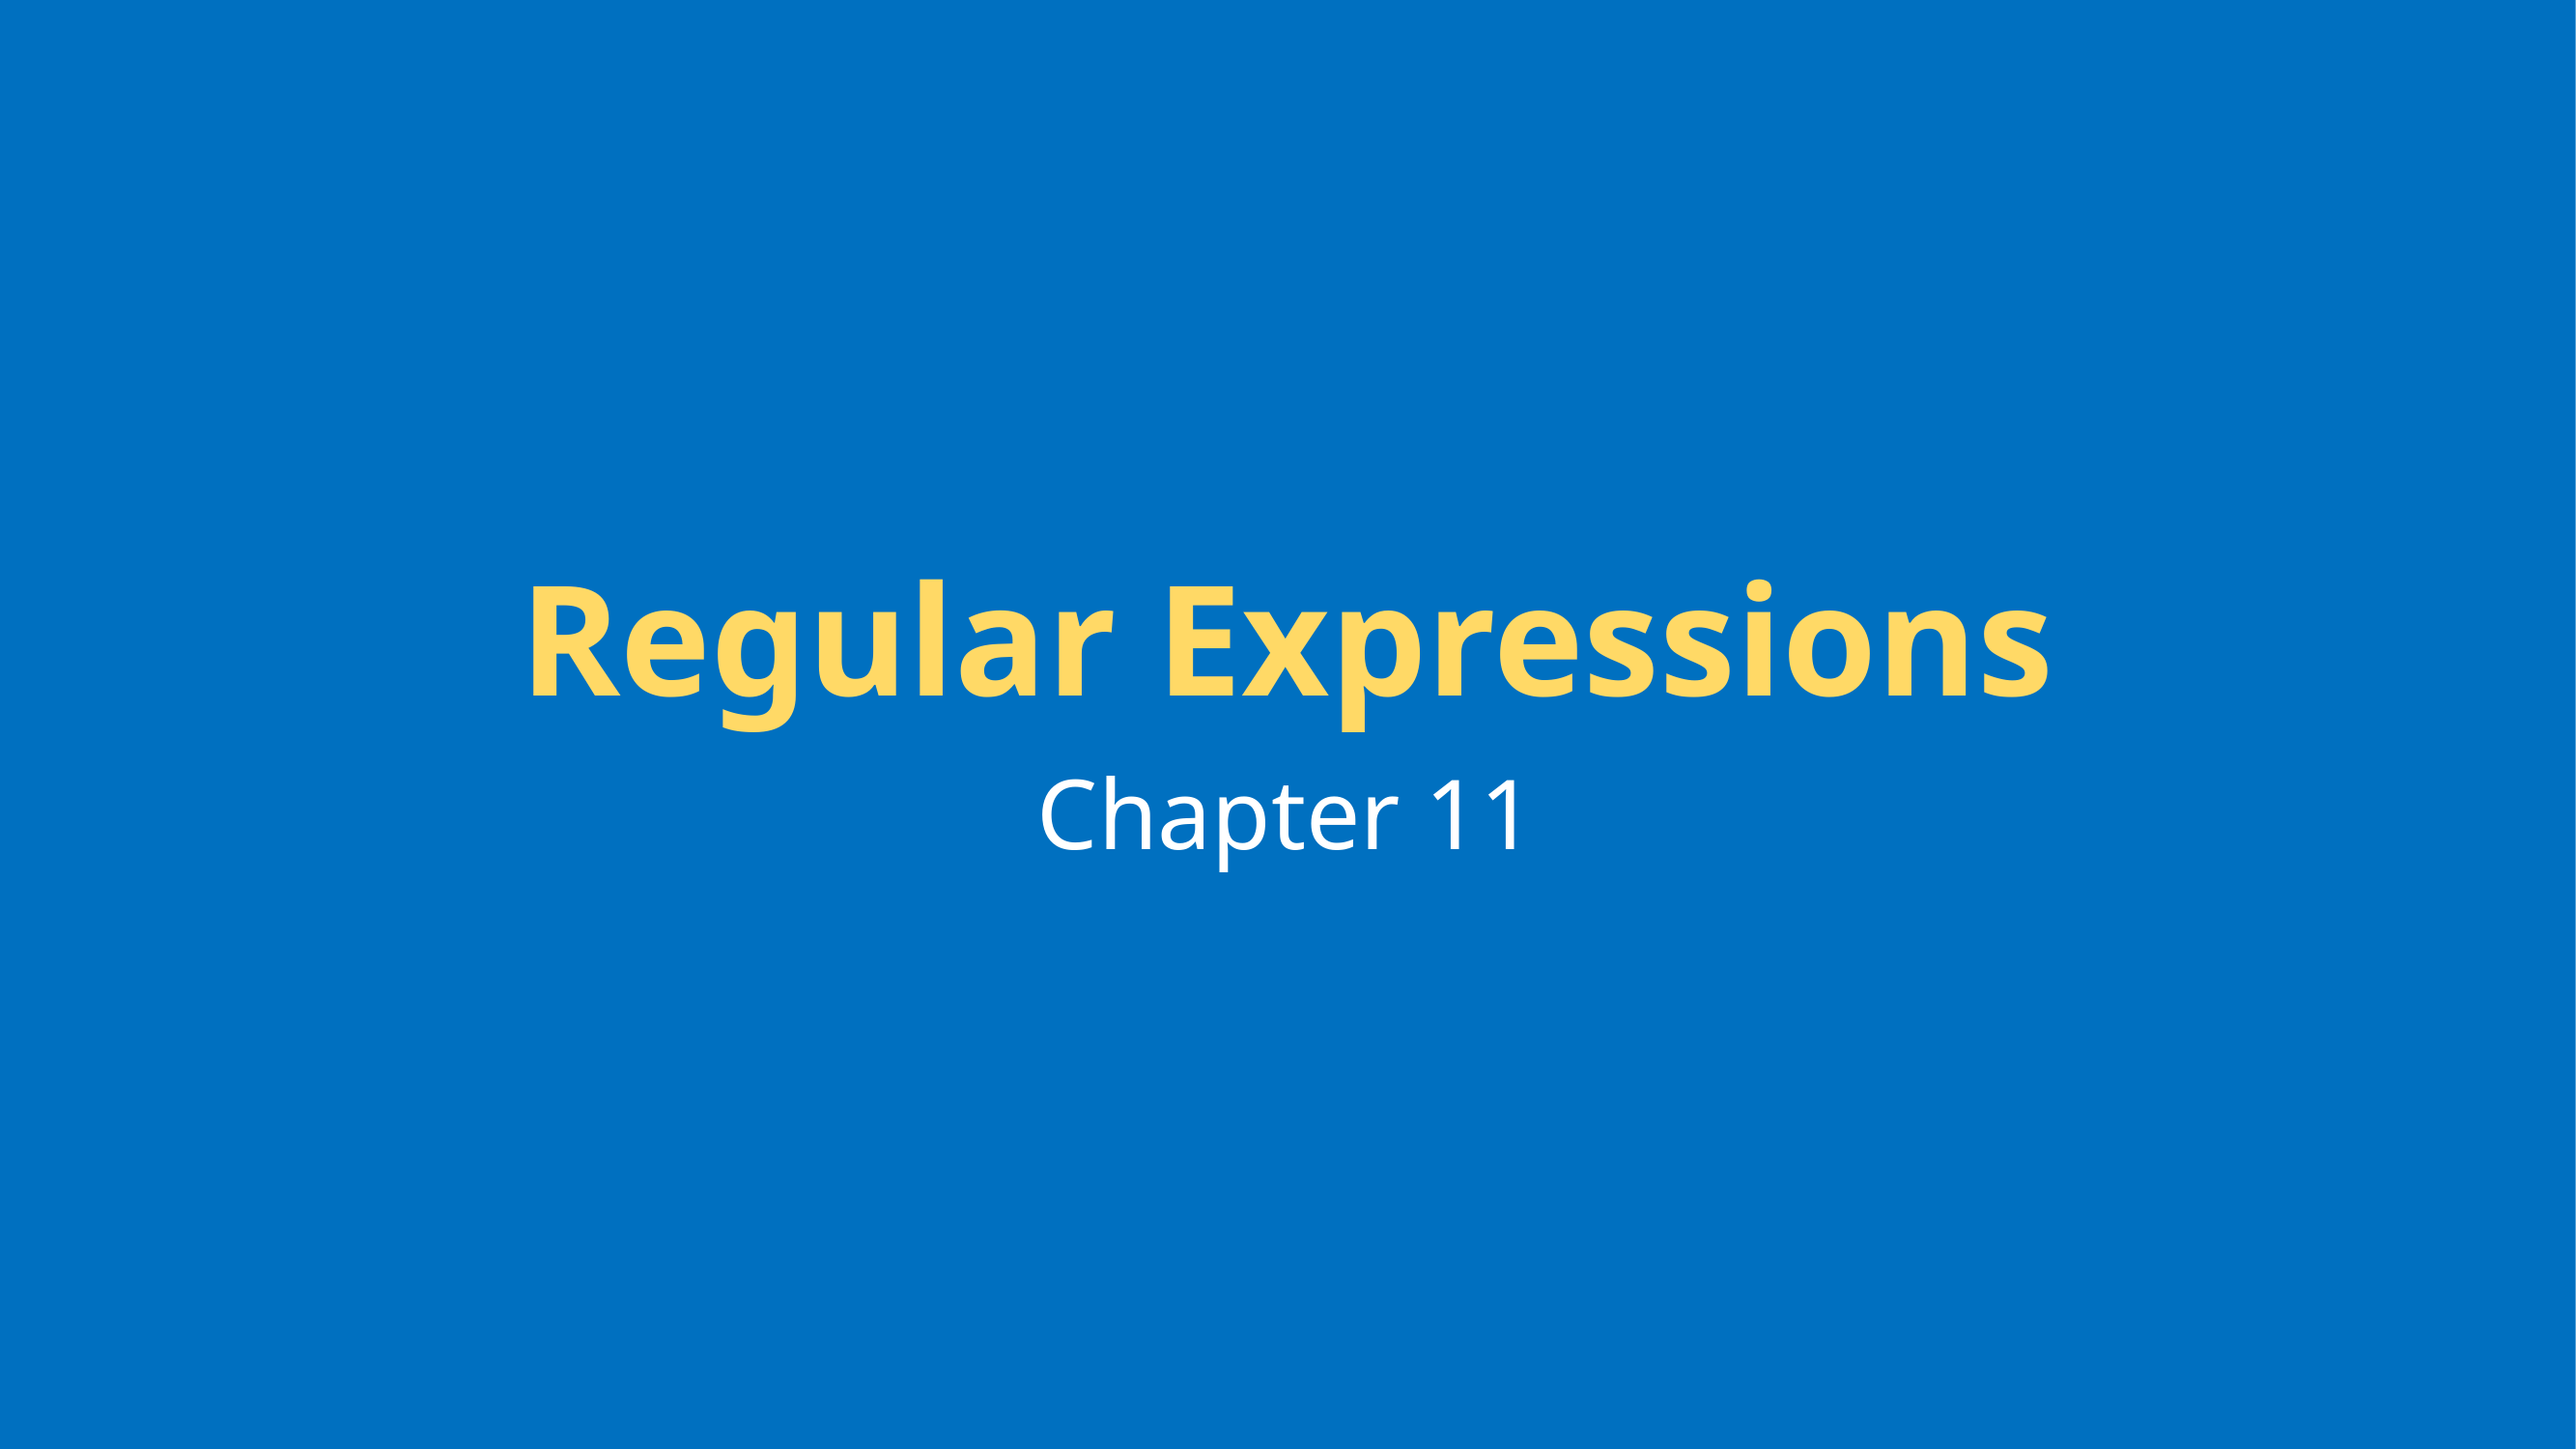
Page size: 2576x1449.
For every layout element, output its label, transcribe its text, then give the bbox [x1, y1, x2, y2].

list Chapter 11 [183, 746, 2391, 993]
title Regular Expressions [183, 243, 2391, 733]
